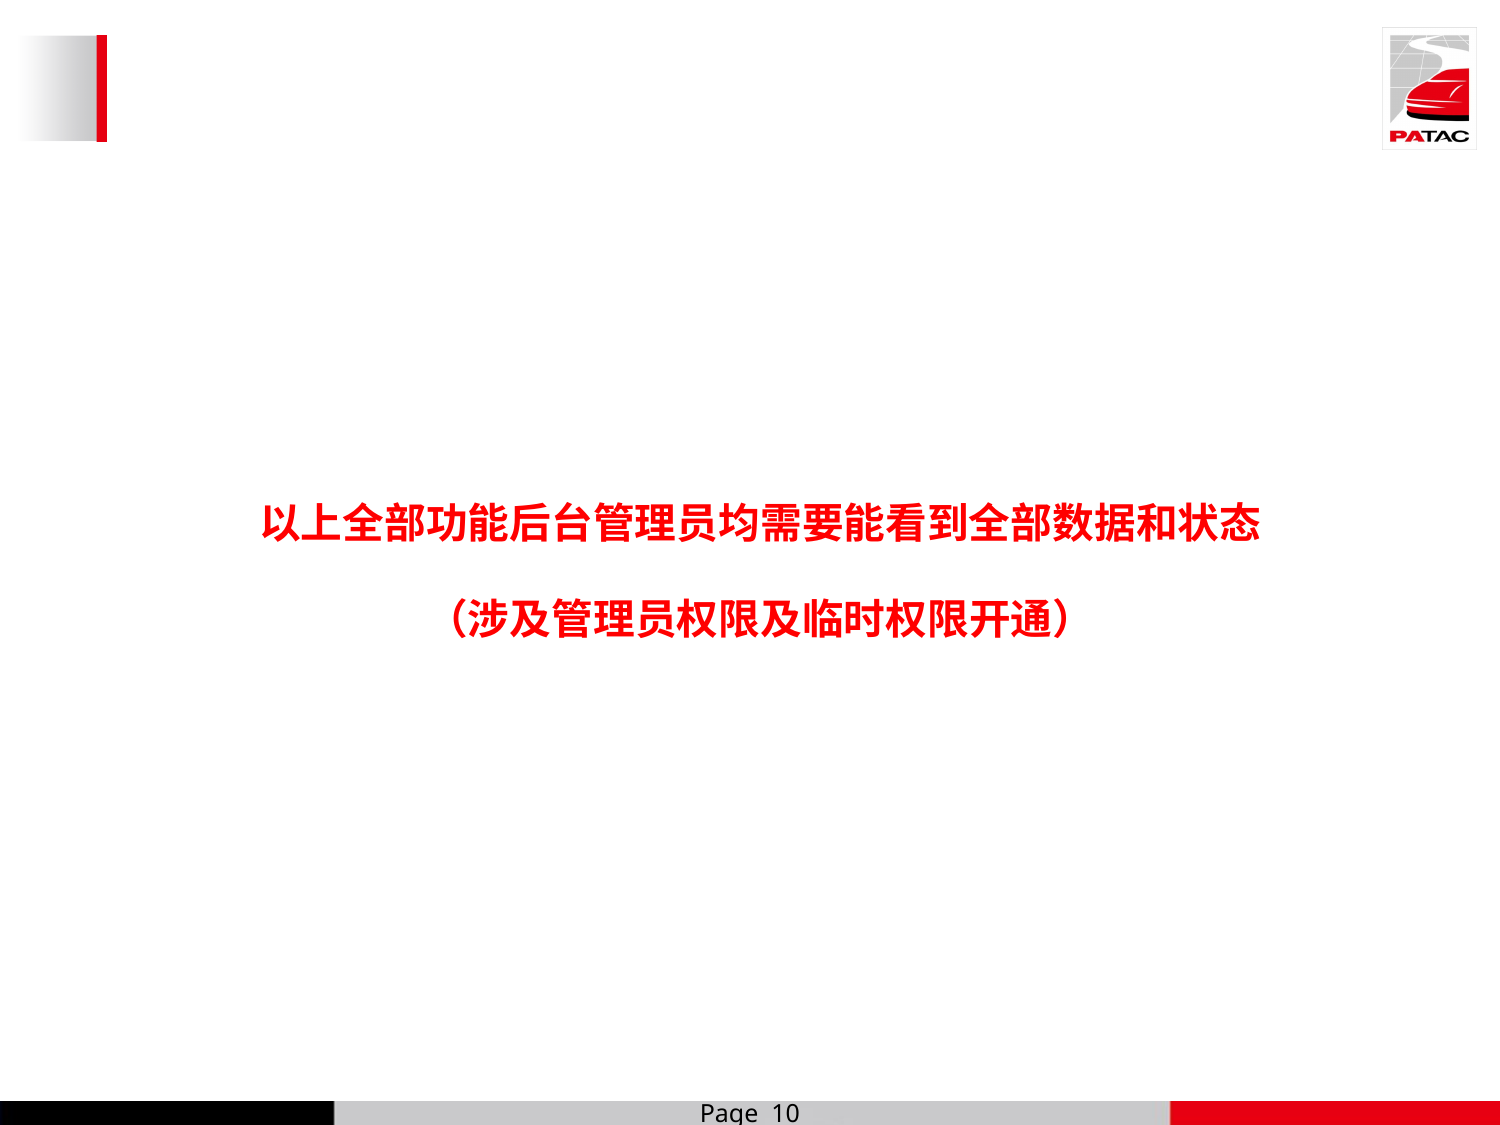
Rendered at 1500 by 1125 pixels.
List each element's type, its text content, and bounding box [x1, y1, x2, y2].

picture [1382, 27, 1477, 150]
picture [0, 35, 107, 142]
picture [732, 1110, 739, 1120]
list 以上全部功能后台管理员均需要能看到全部数据和状态 （涉及管理员权限及临时权限开通） [95, 191, 1425, 1019]
picture [0, 1101, 1500, 1125]
